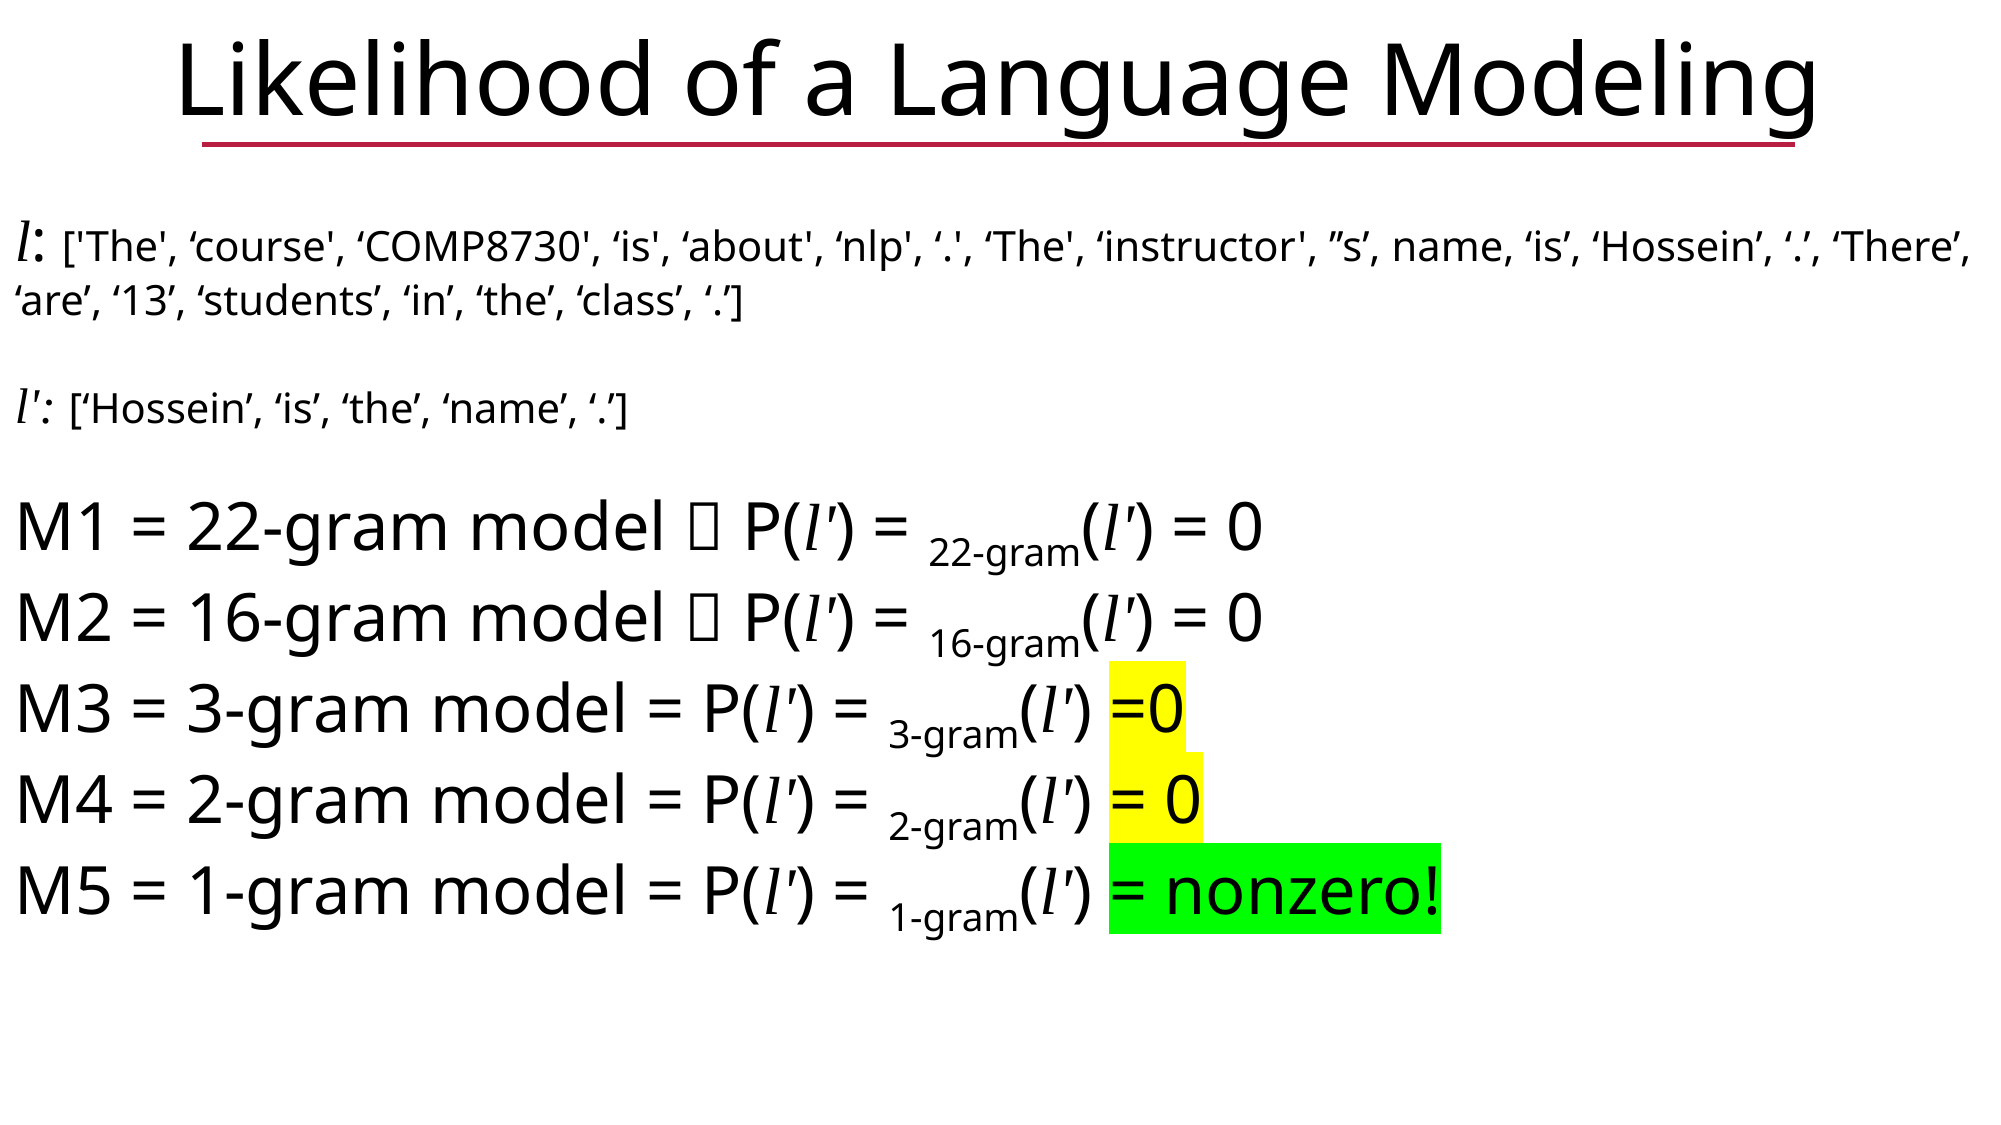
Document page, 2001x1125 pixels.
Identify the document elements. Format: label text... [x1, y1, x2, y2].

text_box Likelihood of a Language Modeling [0, 8, 1999, 144]
